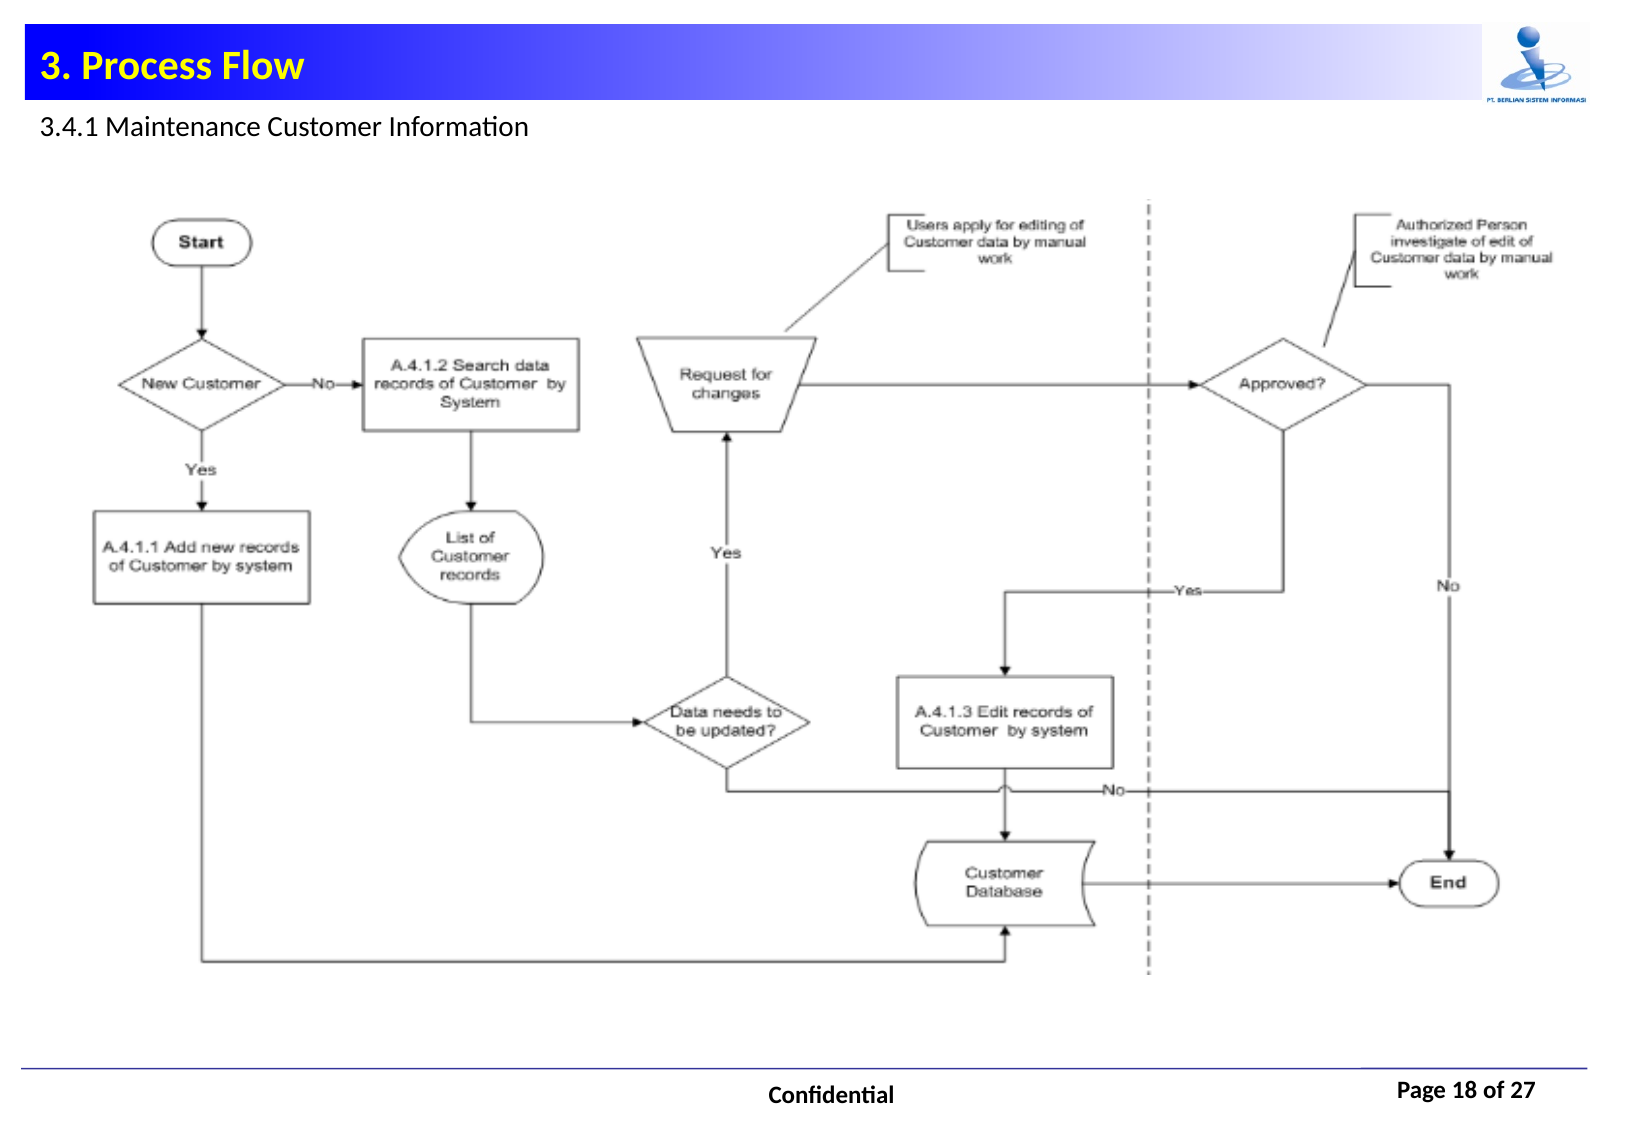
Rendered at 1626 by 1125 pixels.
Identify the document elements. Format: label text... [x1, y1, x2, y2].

picture [87, 198, 1562, 976]
text_box 3.4.1 Maintenance Customer Information [24, 99, 1525, 150]
text_box 3. Process Flow [24, 24, 763, 99]
picture [1482, 22, 1590, 105]
